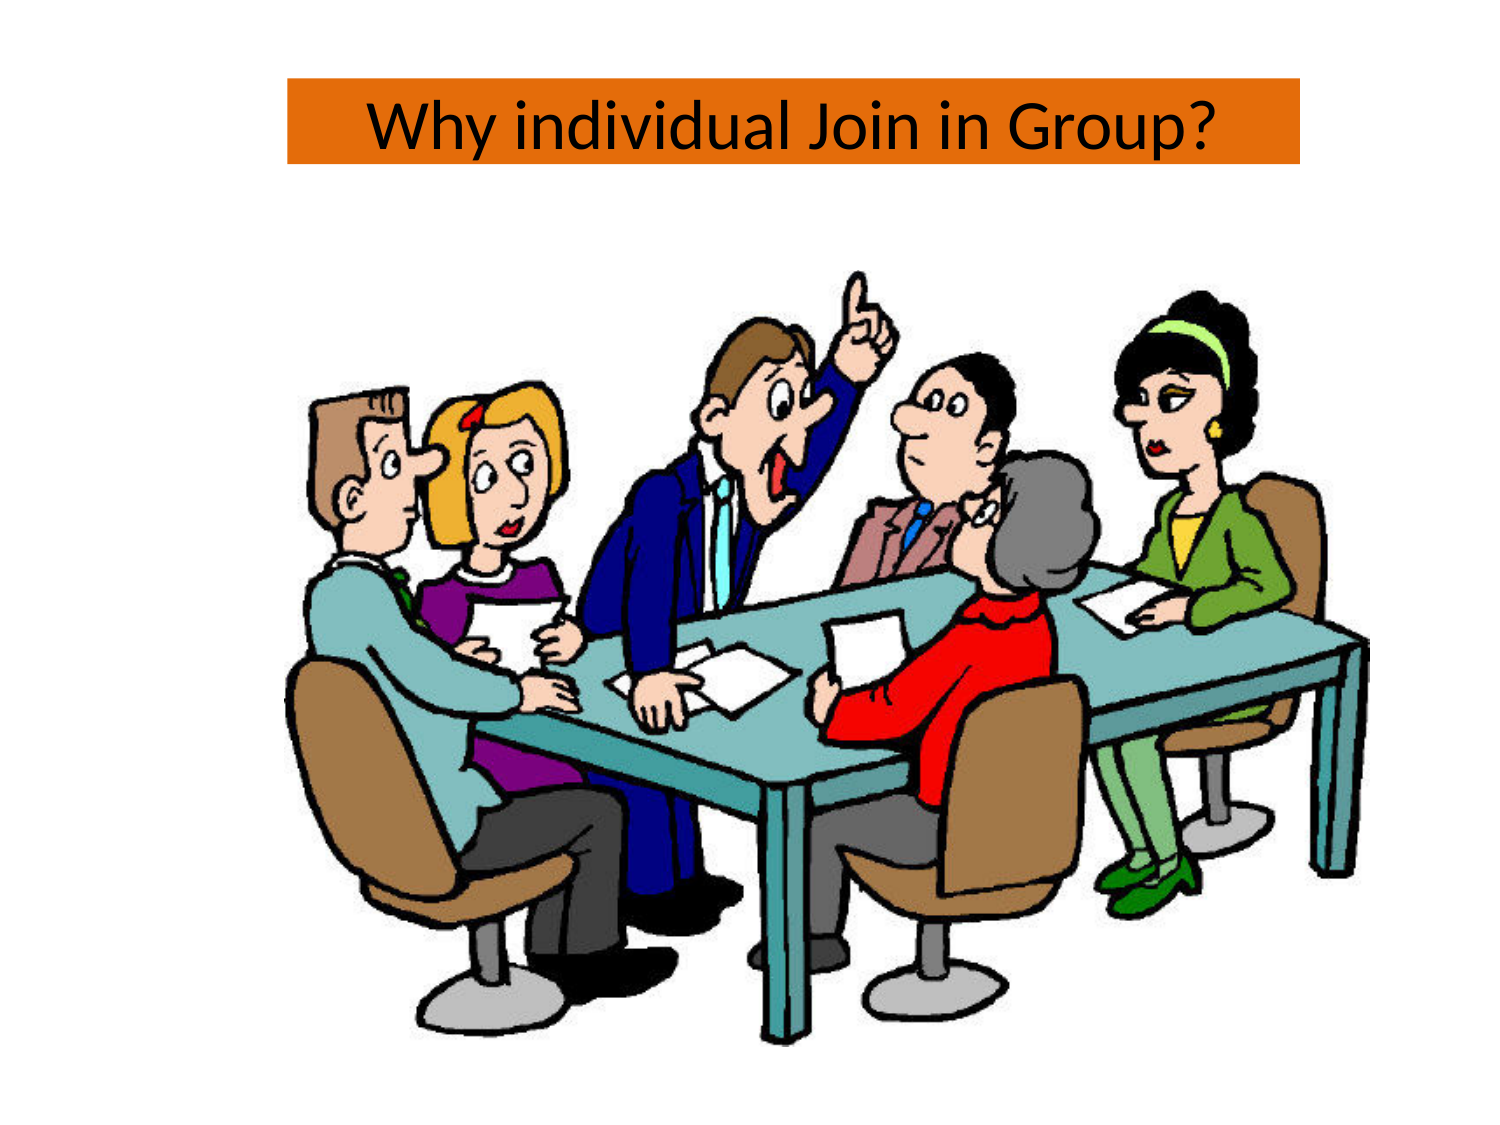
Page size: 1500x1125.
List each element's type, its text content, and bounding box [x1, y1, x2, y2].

title Why individual Join in Group? [287, 78, 1300, 165]
picture [284, 270, 1370, 1047]
